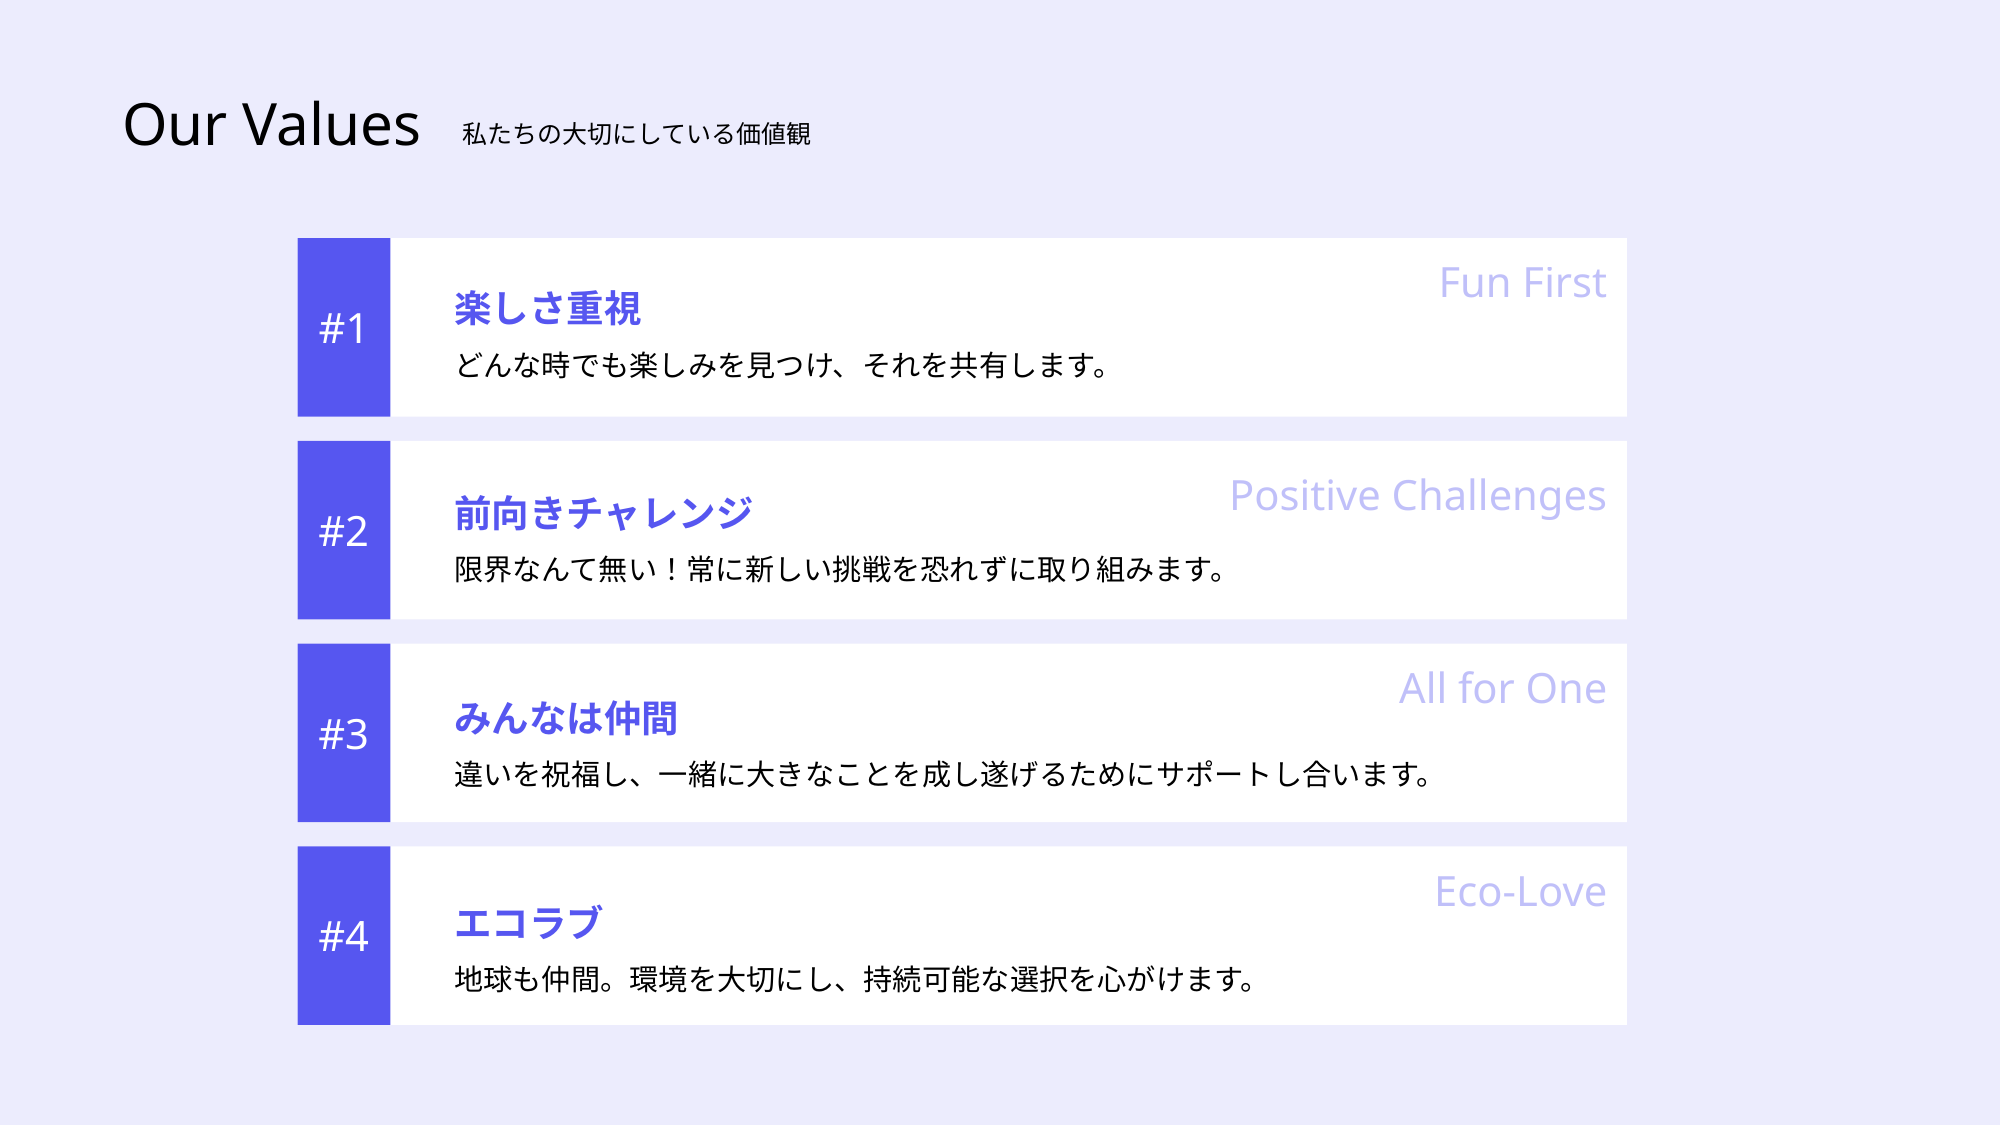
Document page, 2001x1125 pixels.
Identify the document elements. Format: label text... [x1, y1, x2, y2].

text_box 地球も仲間。環境を大切にし、持続可能な選択を心がけます。 [439, 936, 1287, 1004]
text_box #4 [303, 902, 385, 968]
text_box Eco-Love [1202, 857, 1623, 922]
text_box 違いを祝福し、一緒に大きなことを成し遂げるためにサポートし合います。 [439, 731, 1644, 799]
text_box みんなは仲間 [439, 687, 1255, 731]
text_box [296, 237, 392, 418]
text_box Positive Challenges [1202, 451, 1623, 527]
text_box Our Values [107, 79, 437, 165]
text_box [392, 237, 1628, 418]
text_box 私たちの大切にしている価値観 [447, 110, 1077, 156]
text_box [296, 845, 392, 1026]
text_box どんな時でも楽しみを見つけ、それを共有します。 [439, 322, 1255, 390]
text_box [392, 643, 1628, 823]
text_box #3 [303, 700, 385, 765]
text_box 限界なんて無い！常に新しい挑戦を恐れずに取り組みます。 [439, 526, 1255, 594]
text_box 前向きチャレンジ [439, 482, 1202, 526]
text_box [392, 440, 1628, 620]
text_box #2 [303, 497, 385, 562]
text_box [296, 440, 392, 620]
text_box エコラブ [439, 892, 1255, 936]
text_box [392, 845, 1628, 1026]
text_box #1 [303, 294, 385, 360]
text_box All for One [1202, 654, 1623, 720]
text_box 楽しさ重視 [439, 277, 1255, 322]
text_box [296, 643, 392, 823]
text_box Fun First [1202, 248, 1623, 314]
